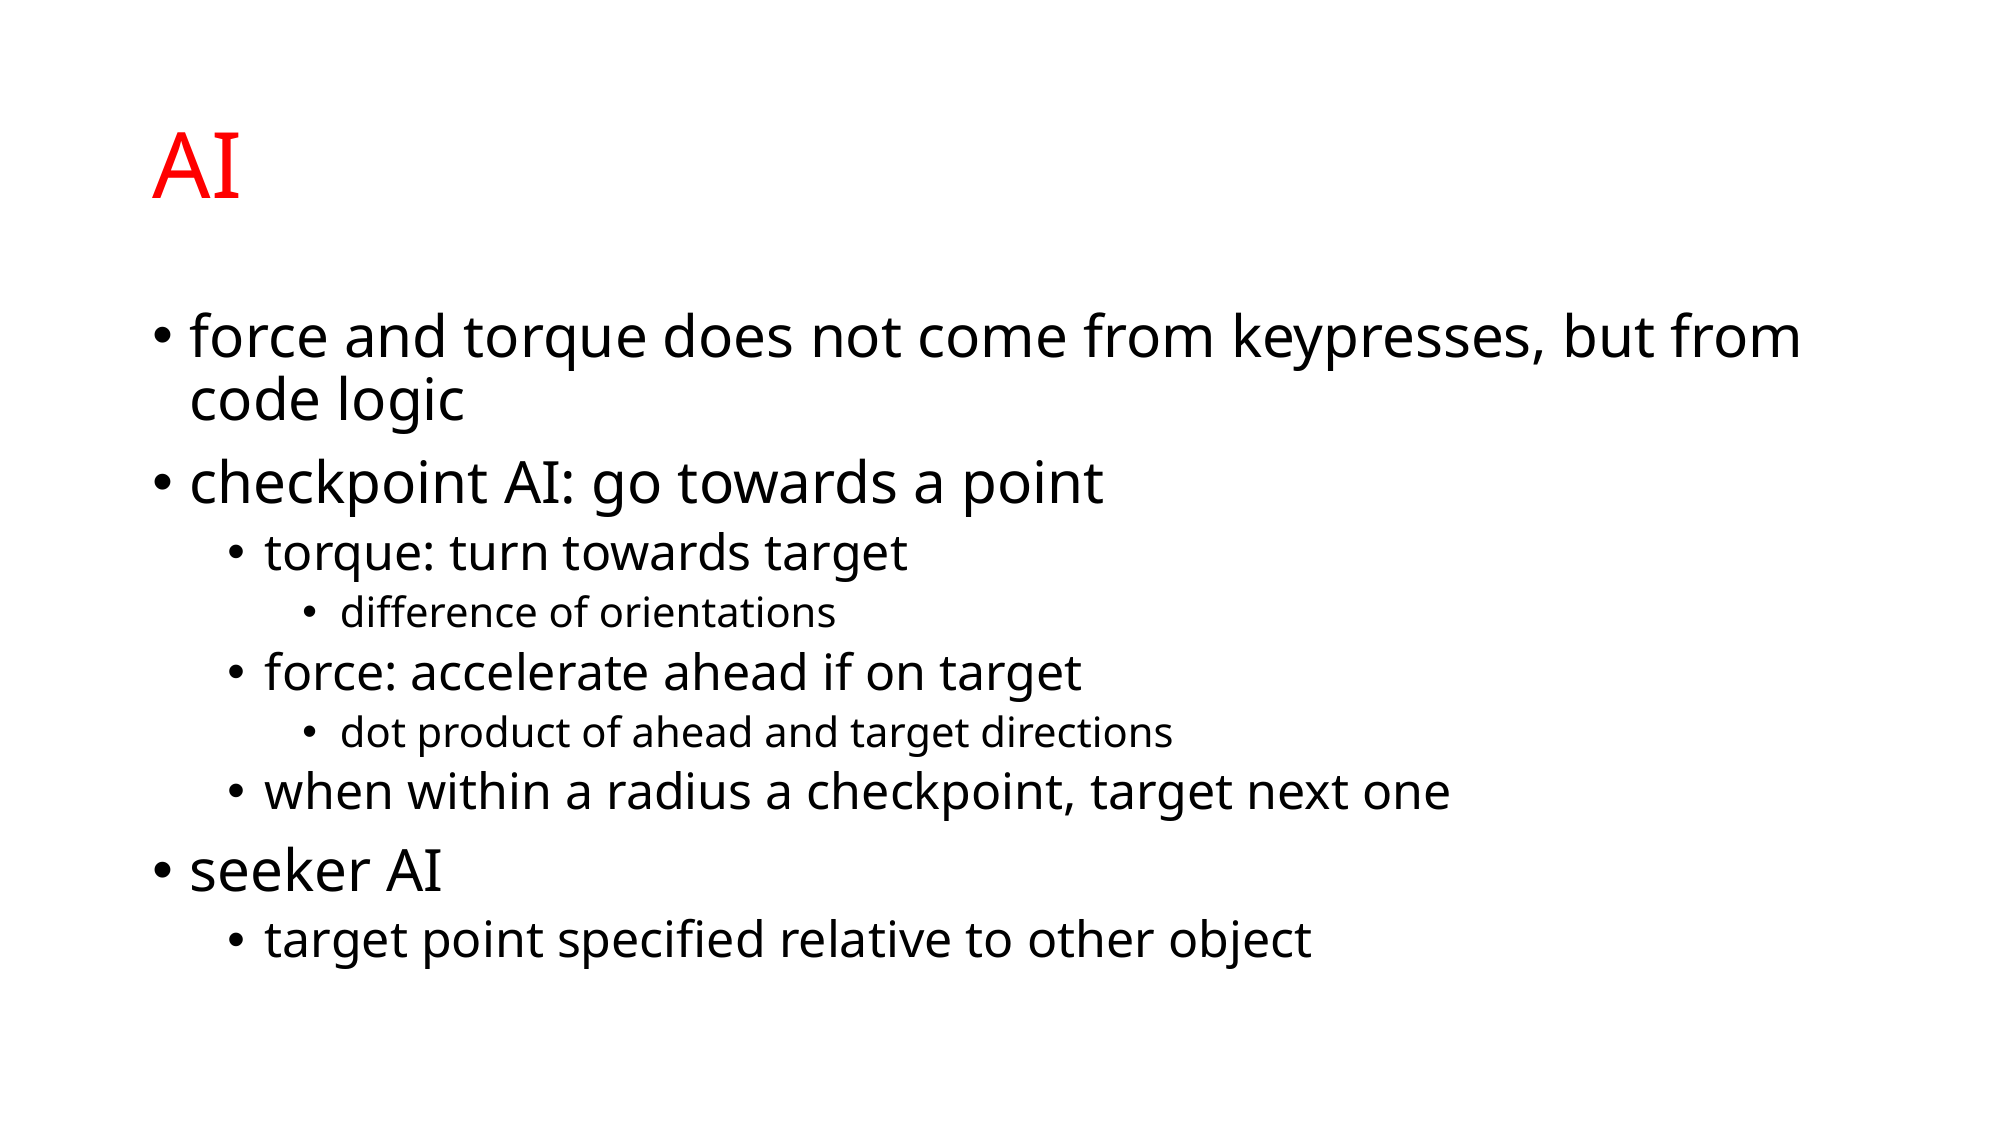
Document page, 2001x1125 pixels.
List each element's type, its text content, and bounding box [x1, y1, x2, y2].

list force and torque does not come from keypresses, but from code logic checkpoint AI: go towards a point torque: turn towards target difference of orientations force: accelerate ahead if on target dot product of ahead and target directions when within a radius a checkpoint, target next one seeker AI target point specified relative to other object [137, 299, 1863, 1014]
title AI [137, 59, 1863, 278]
